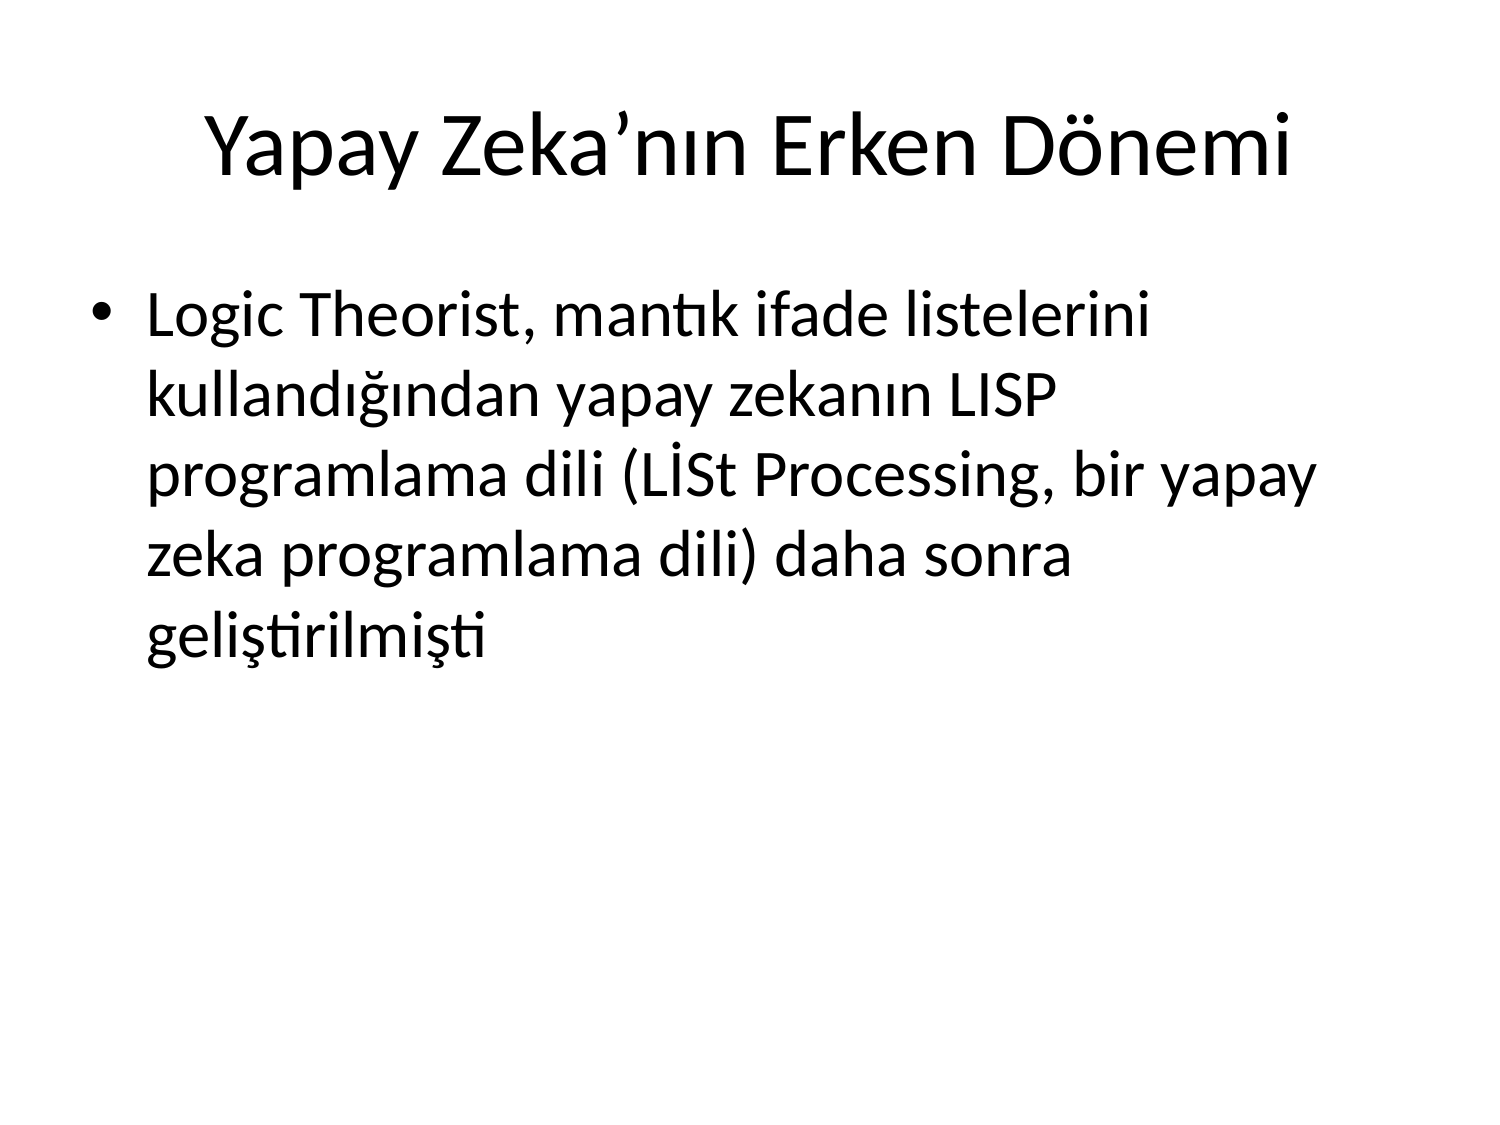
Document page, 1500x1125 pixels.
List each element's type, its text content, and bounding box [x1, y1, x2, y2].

title Yapay Zeka’nın Erken Dönemi [75, 45, 1425, 233]
list Logic Theorist, mantık ifade listelerini kullandığından yapay zekanın LISP programlama dili (LİSt Processing, bir yapay zeka programlama dili) daha sonra geliştirilmişti [75, 262, 1425, 1005]
